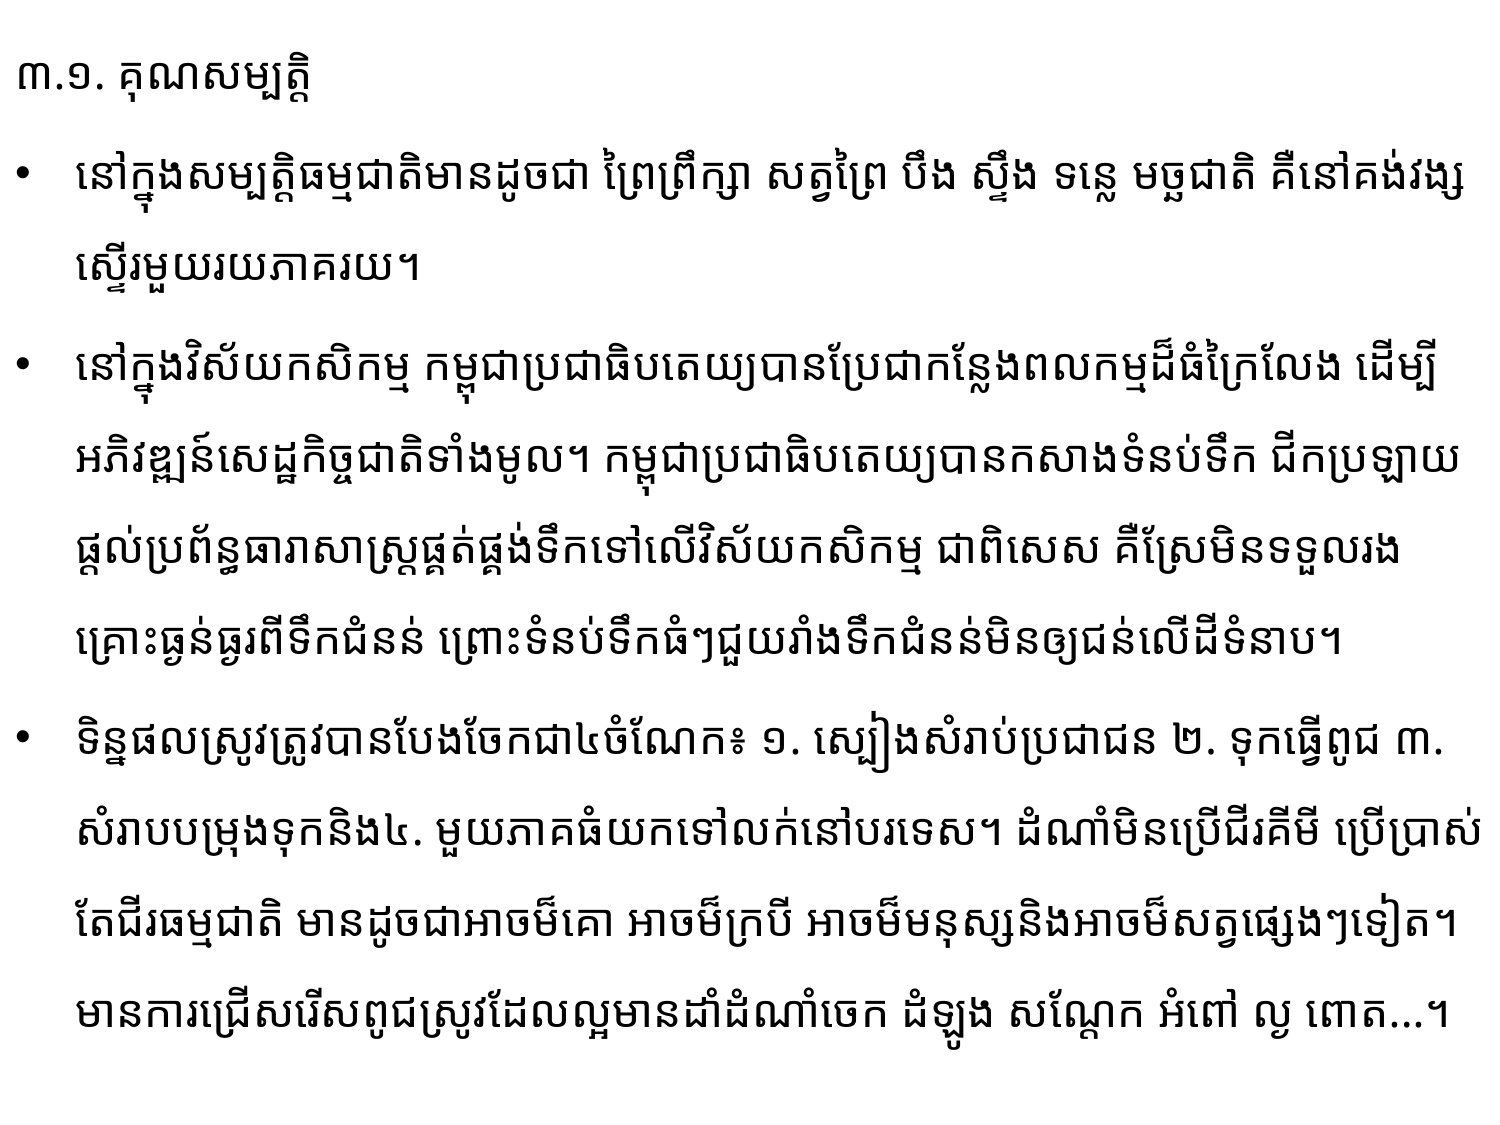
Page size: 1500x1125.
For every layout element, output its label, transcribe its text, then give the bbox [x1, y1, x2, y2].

list ៣.១. គុណសម្បត្តិ នៅក្នុងសម្បត្តិធម្មជាតិមានដូចជា ព្រៃព្រឹក្សា សត្វព្រៃ បឹង ស្ទឹង ទន្លេ មច្ឆជាតិ គឺនៅគង់វង្សស្ទើរមួយរយ​ភាគរយ។ នៅក្នុងវិស័យកសិកម្ម កម្ពុជាប្រជាធិបតេយ្យបានប្រែជាកន្លែងពលកម្មដ៏ធំក្រៃលែង ដើម្បី​អភិវឌ្ឍន៍​សេដ្ឋ​កិច្ច​ជាតិទាំងមូល។ កម្ពុជាប្រជាធិបតេយ្យបានកសាងទំនប់ទឹក ជីកប្រឡាយ ផ្តល់ប្រព័ន្ធធារាសាស្រ្ត​ផ្គត់ផ្គង់​ទឹក​ទៅ​លើវិស័យកសិកម្ម ជាពិសេស គឺស្រែមិនទទួលរងគ្រោះធ្ងន់ធ្ងរពីទឹកជំនន់ ព្រោះទំនប់ទឹកធំៗ​ជួយរាំង​ទឹកជំនន់​មិន​ឲ្យជន់លើដីទំនាប។ ទិន្នផលស្រូវត្រូវបានបែងចែកជា៤ចំណែក៖ ១. ស្បៀងសំរាប់ប្រជាជន ២. ទុកធ្វើពូជ ៣. សំរាបបម្រុងទុកនិង៤. មួយភាគធំយកទៅលក់នៅបរទេស។ ដំណាំមិនប្រើជីរគីមី ប្រើប្រាស់តែជីរធម្មជាតិ មានដូចជាអាចម៏គោ អាចម៏ក្របី អាចម៏មនុស្សនិងអាចម៏សត្វផ្សេងៗទៀត។ មានការជ្រើសរើសពូជស្រូវដែលល្អ​មានដាំដំណាំចេក ដំឡូង សណ្តែក អំពៅ ល្ង ពោត...។ [0, 0, 1500, 1125]
